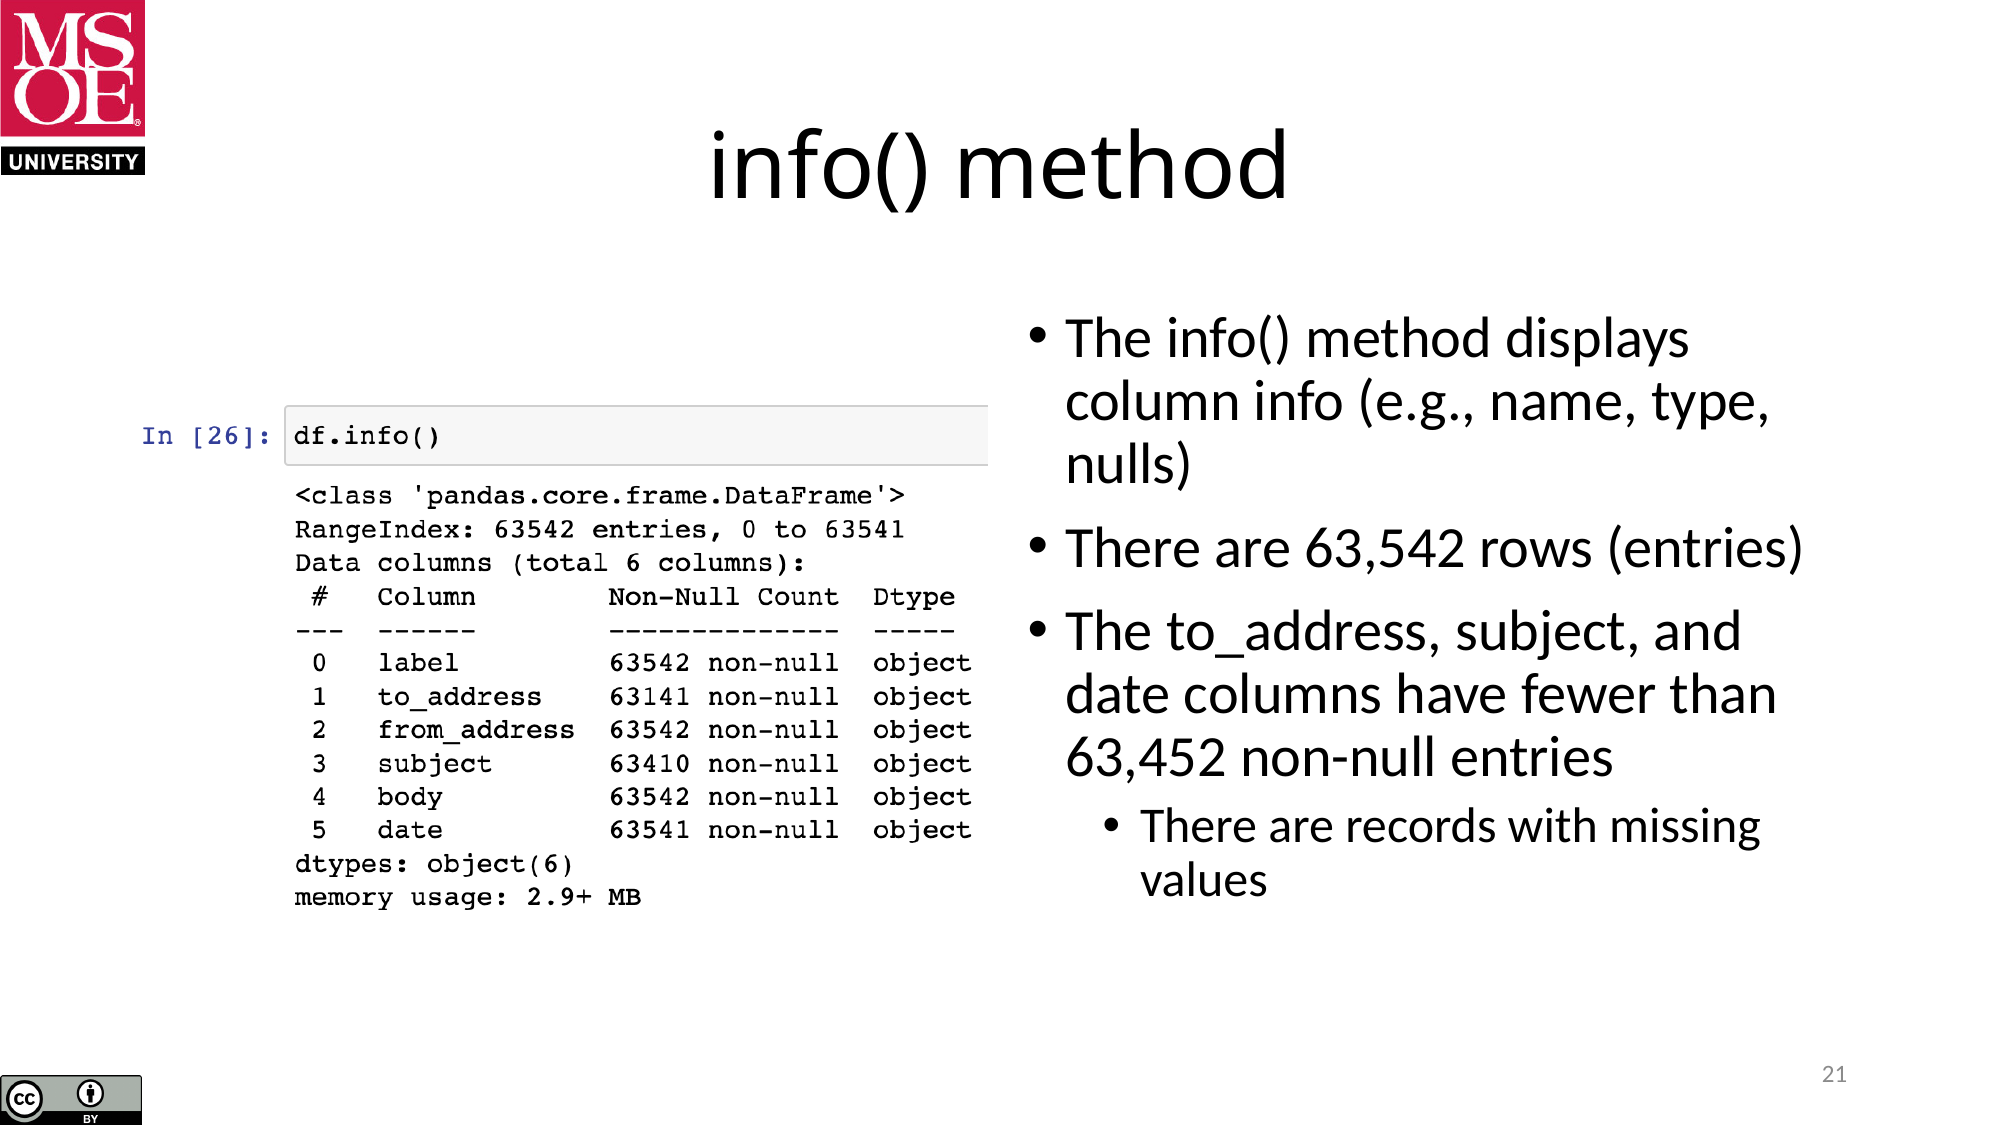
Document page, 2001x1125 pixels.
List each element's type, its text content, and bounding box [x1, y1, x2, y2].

title info() method [137, 59, 1863, 278]
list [137, 394, 988, 918]
slide_number 21 [1412, 1042, 1863, 1103]
picture [0, 0, 145, 175]
picture [0, 1075, 142, 1125]
list The info() method displays column info (e.g., name, type, nulls) There are 63,542 rows (entries) The to_address, subject, and date columns have fewer than 63,452 non-null entries There are records with missing values [1012, 299, 1863, 1014]
